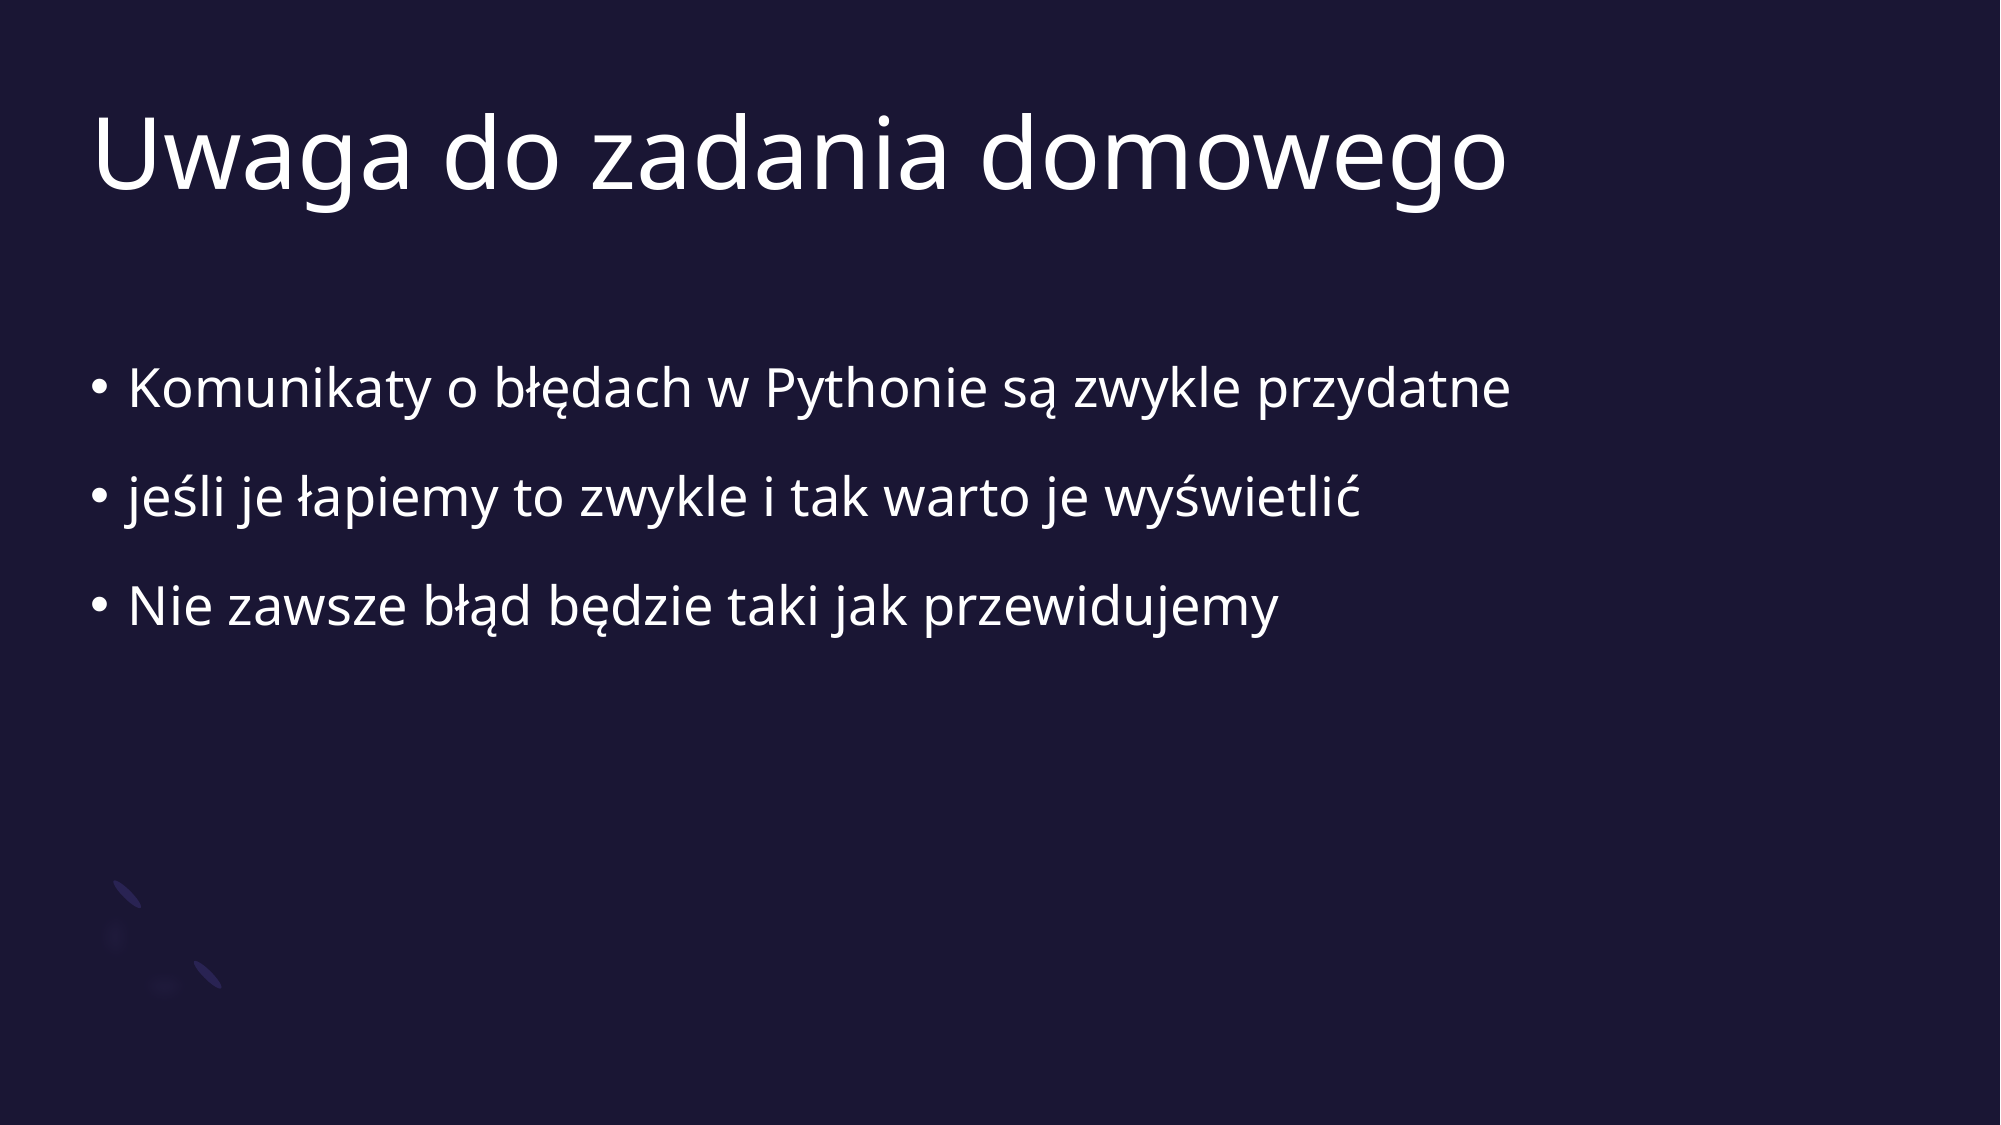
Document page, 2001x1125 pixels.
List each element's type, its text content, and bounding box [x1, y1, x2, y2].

title Uwaga do zadania domowego [90, 90, 1910, 309]
list Komunikaty o błędach w Pythonie są zwykle przydatne jeśli je łapiemy to zwykle i tak warto je wyświetlić Nie zawsze błąd będzie taki jak przewidujemy [90, 346, 1910, 1000]
